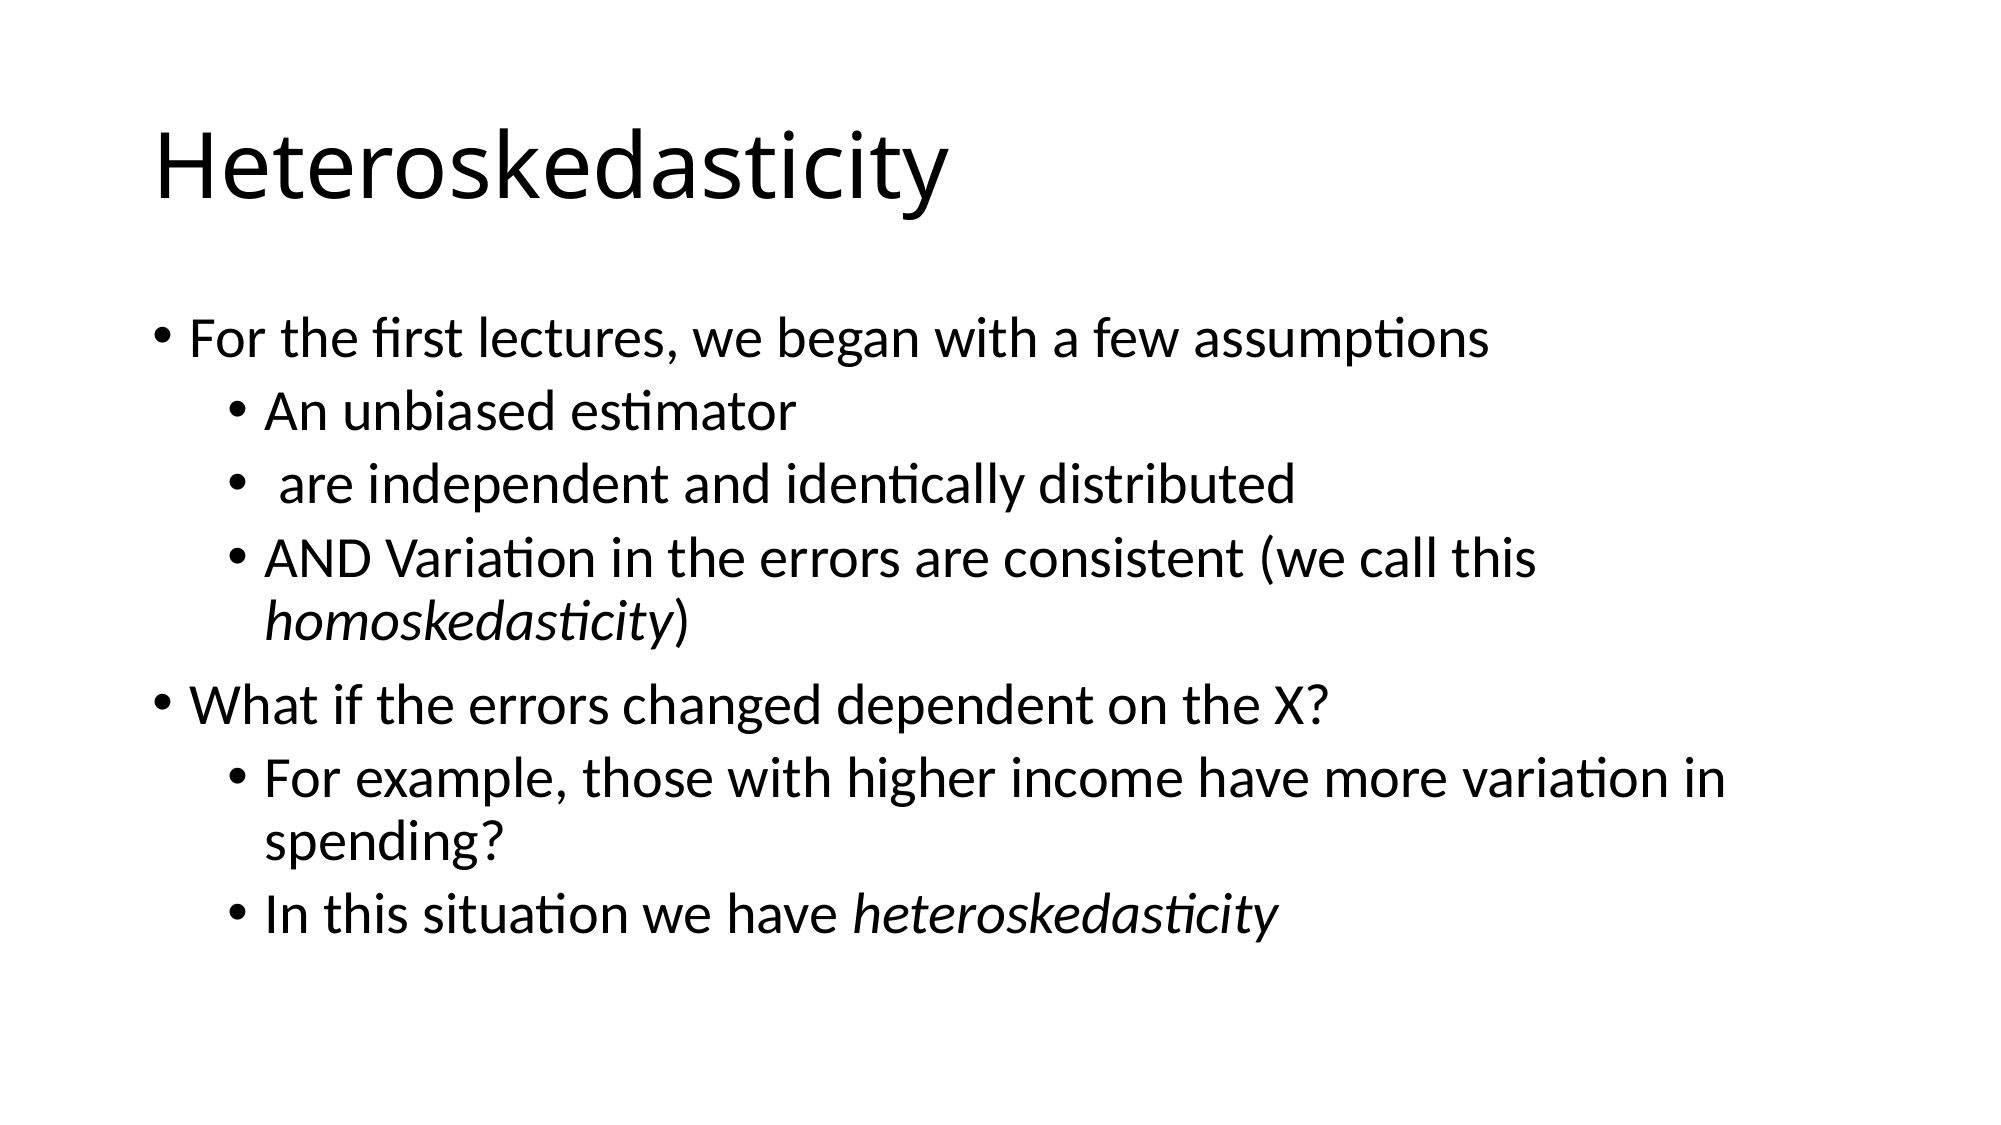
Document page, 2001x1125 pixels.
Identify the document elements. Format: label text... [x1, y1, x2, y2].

title Heteroskedasticity [137, 59, 1863, 278]
